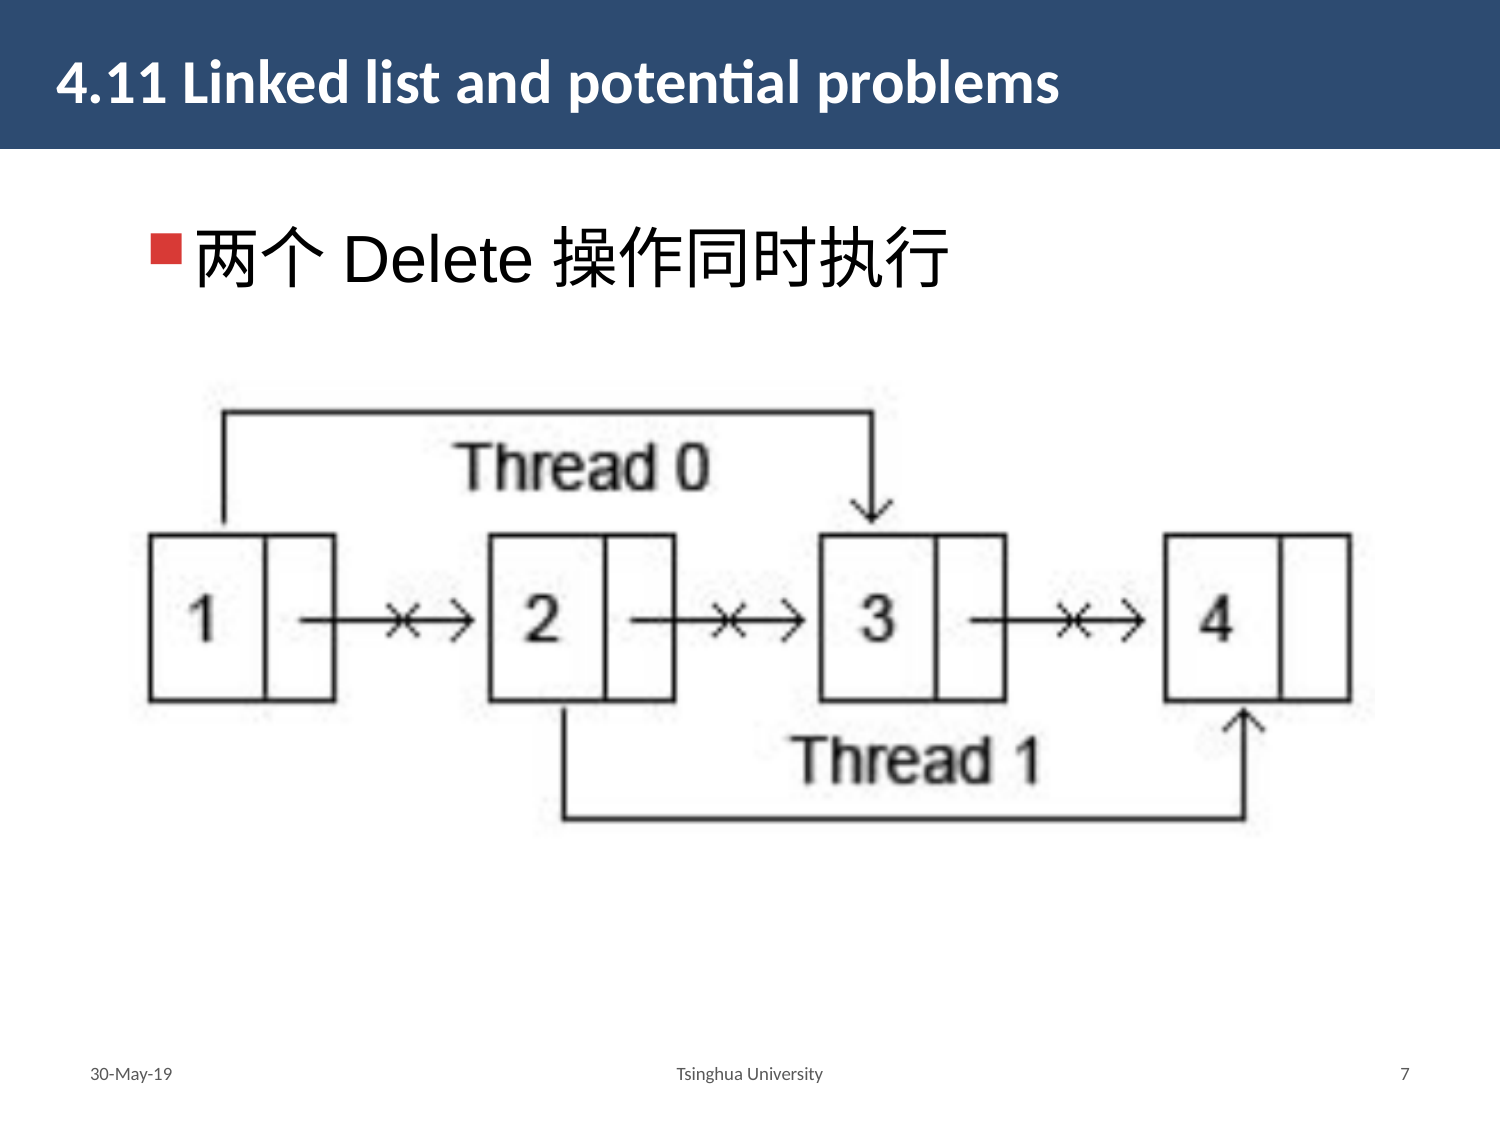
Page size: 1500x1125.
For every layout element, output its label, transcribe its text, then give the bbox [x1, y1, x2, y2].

footer Tsinghua University [277, 1042, 1223, 1103]
title 4.11 Linked list and potential problems [41, 15, 1459, 142]
picture [124, 349, 1376, 862]
slide_number 30-May-19 [75, 1042, 254, 1103]
slide_number 6 [1246, 1042, 1425, 1103]
text_box 两个Delete操作同时执行 [56, 208, 1444, 835]
